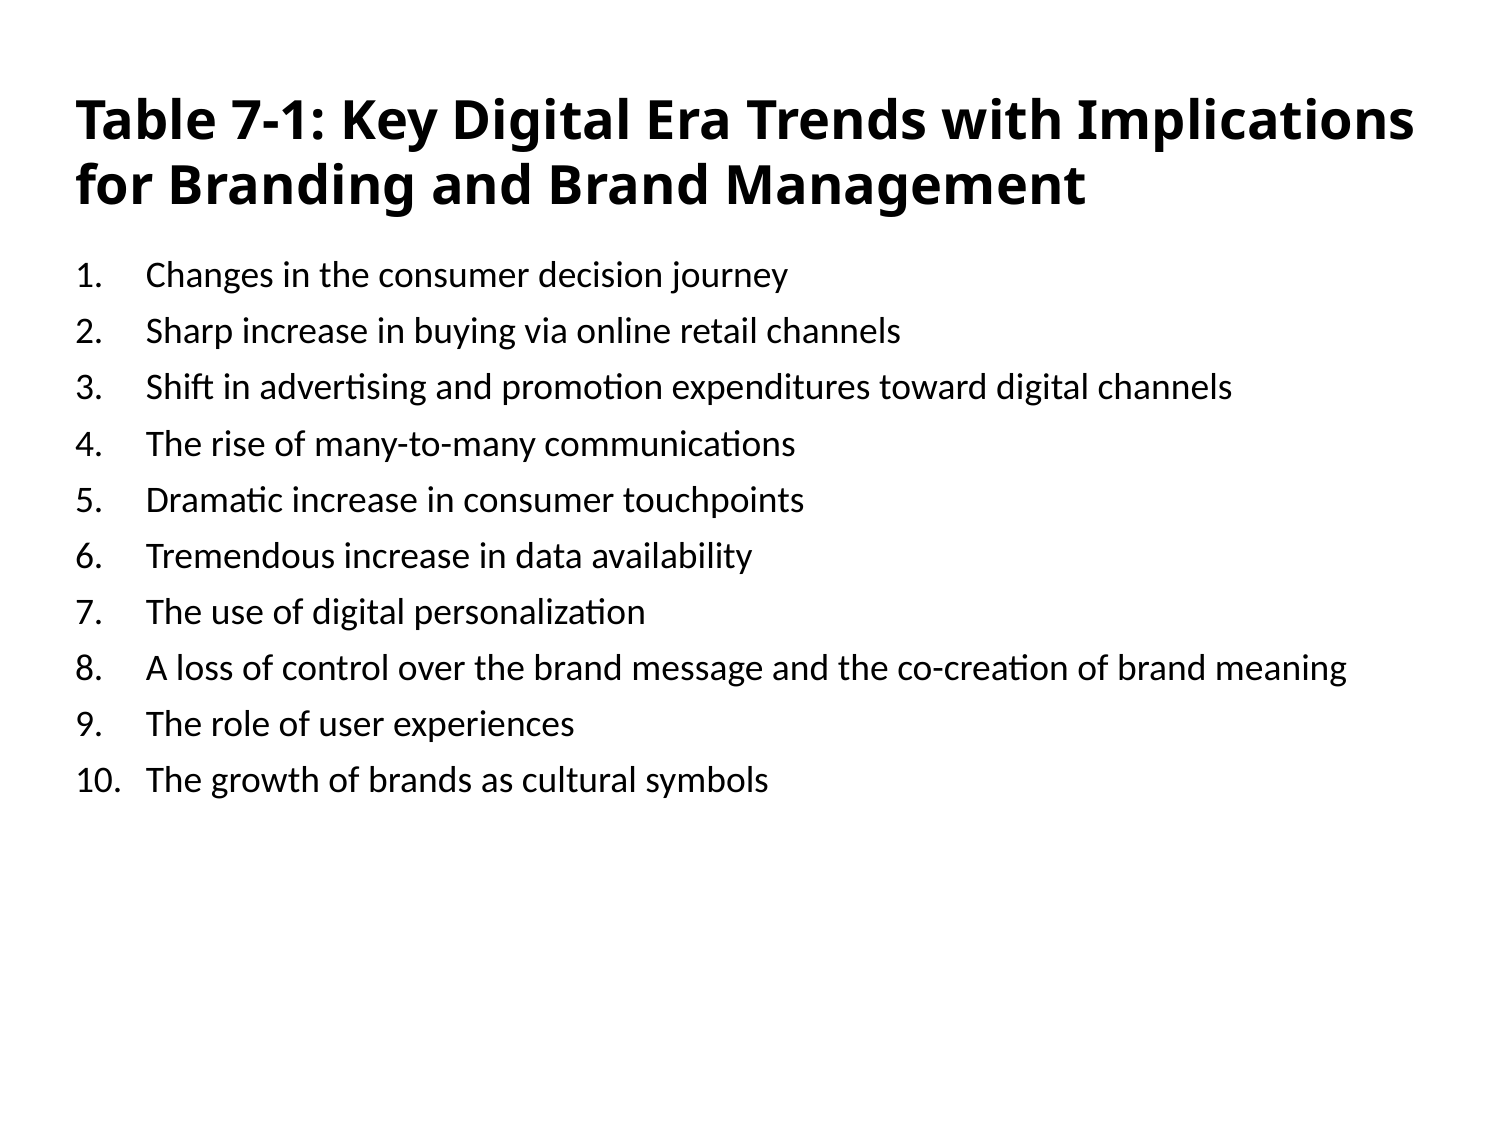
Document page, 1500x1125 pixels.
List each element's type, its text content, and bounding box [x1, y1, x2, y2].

list Changes in the consumer decision journey Sharp increase in buying via online retail channels Shift in advertising and promotion expenditures toward digital channels The rise of many-to-many communications Dramatic increase in consumer touchpoints Tremendous increase in data availability The use of digital personalization A loss of control over the brand message and the co-creation of brand meaning The role of user experiences The growth of brands as cultural symbols [75, 255, 1425, 1038]
title Table 7-1: Key Digital Era Trends with Implications for Branding and Brand Management [75, 35, 1425, 216]
